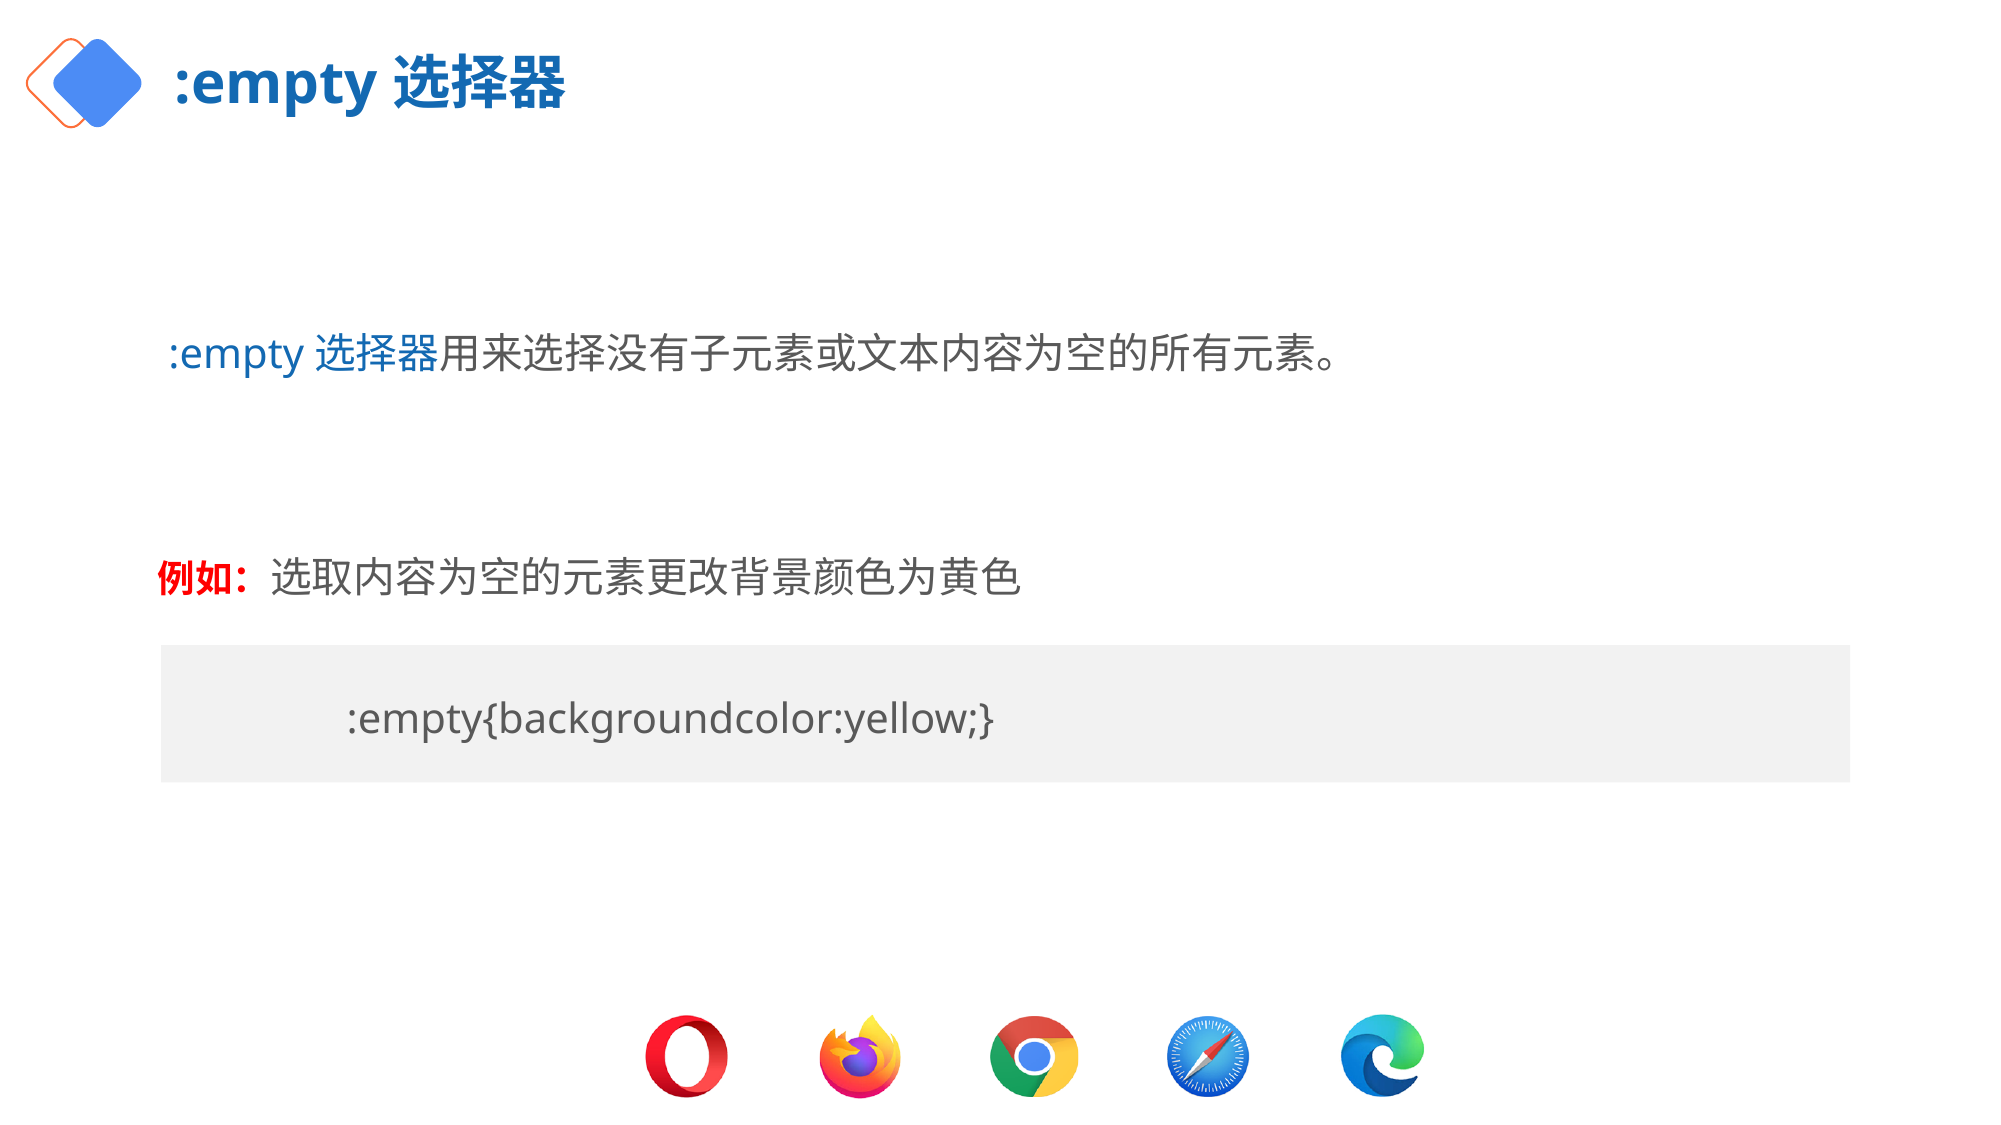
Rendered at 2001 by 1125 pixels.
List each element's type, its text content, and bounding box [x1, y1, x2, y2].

picture [568, 999, 1545, 1110]
text_box :empty选择器用来选择没有子元素或文本内容为空的所有元素。 [137, 292, 1851, 388]
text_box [161, 645, 1851, 783]
title :empty选择器 [159, 25, 929, 144]
text_box 例如：选取内容为空的元素更改背景颜色为黄色 [137, 516, 1851, 612]
